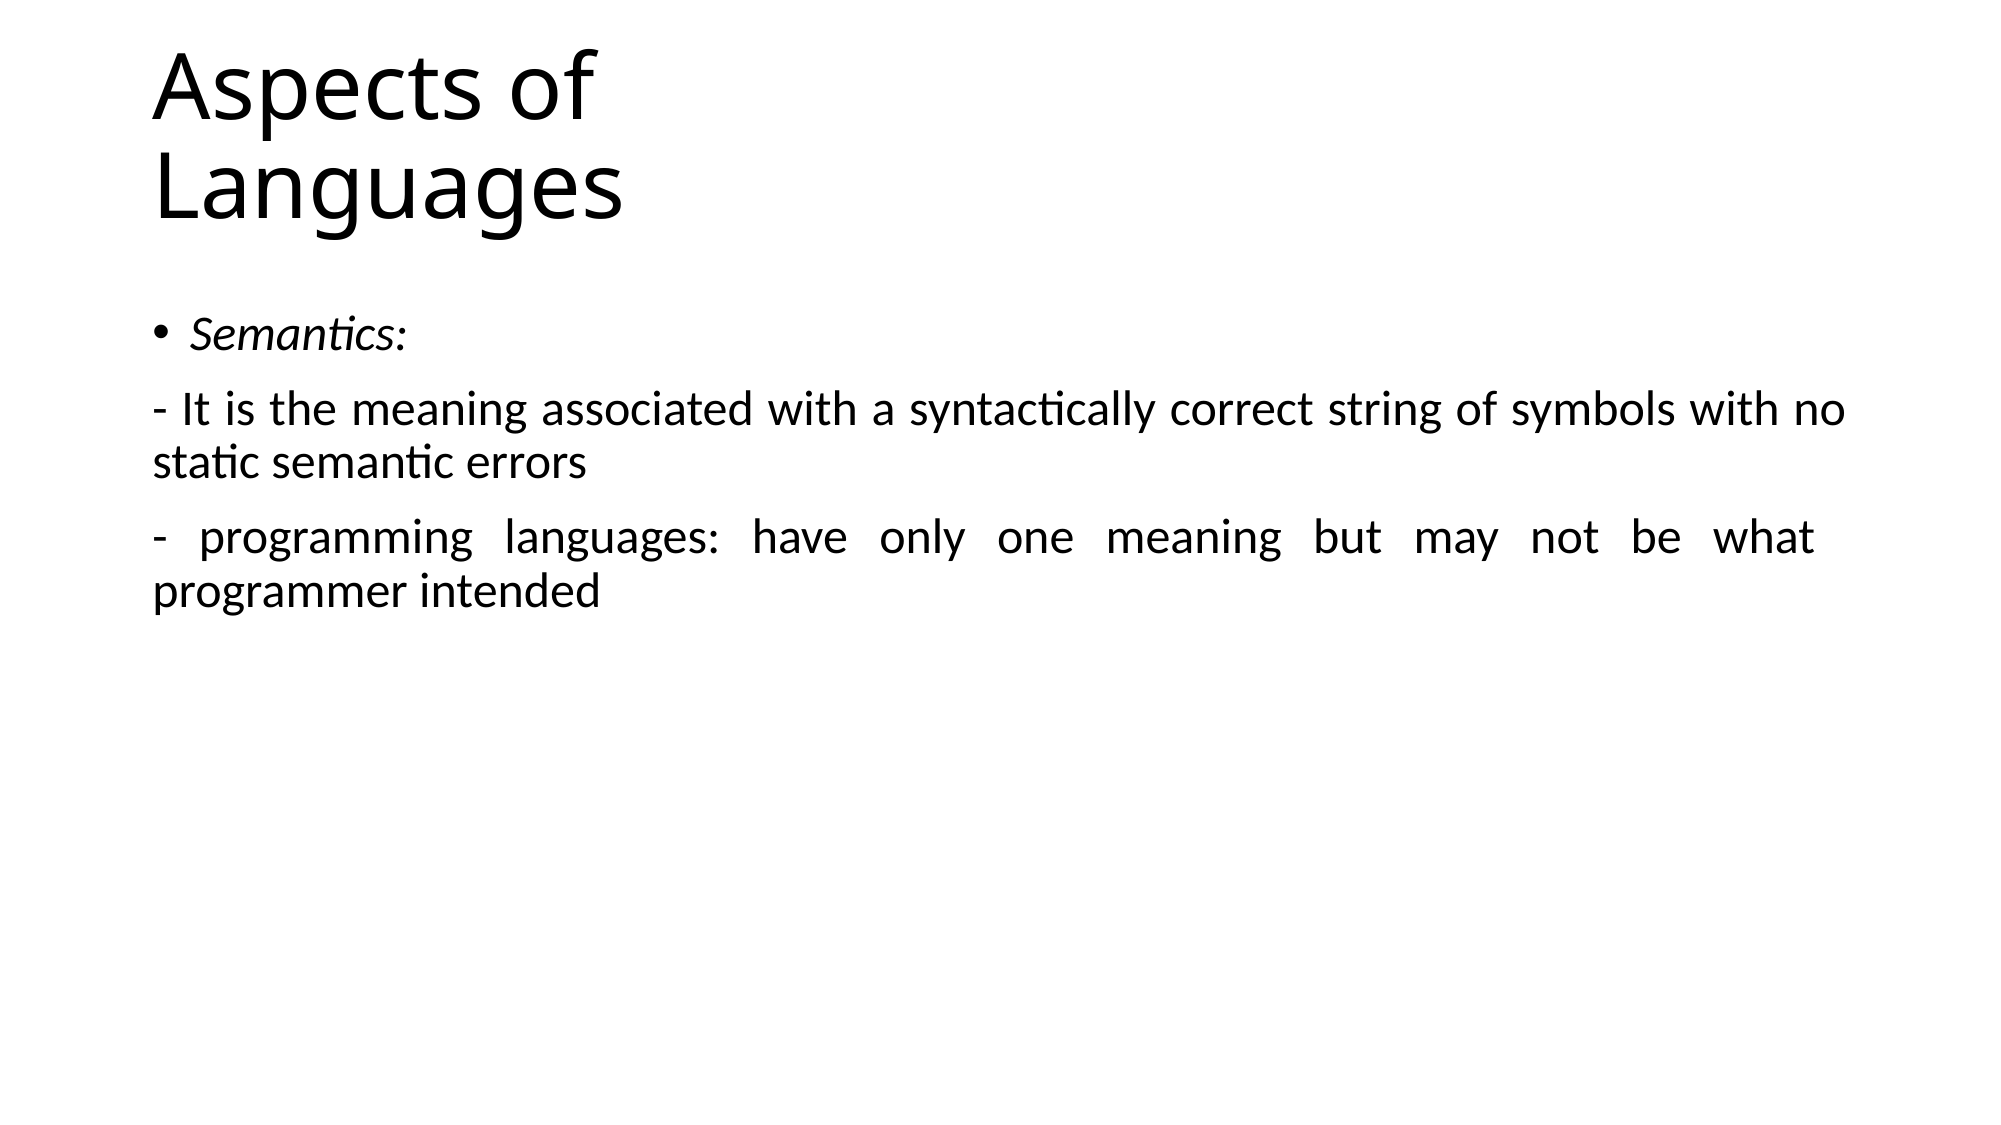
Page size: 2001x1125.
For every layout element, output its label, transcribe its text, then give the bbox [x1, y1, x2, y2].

title Aspects of Languages [137, 59, 968, 220]
list Semantics: - It is the meaning associated with a syntactically correct string of symbols with no static semantic errors - programming languages: have only one meaning but may not be what programmer intended [137, 299, 1863, 1014]
